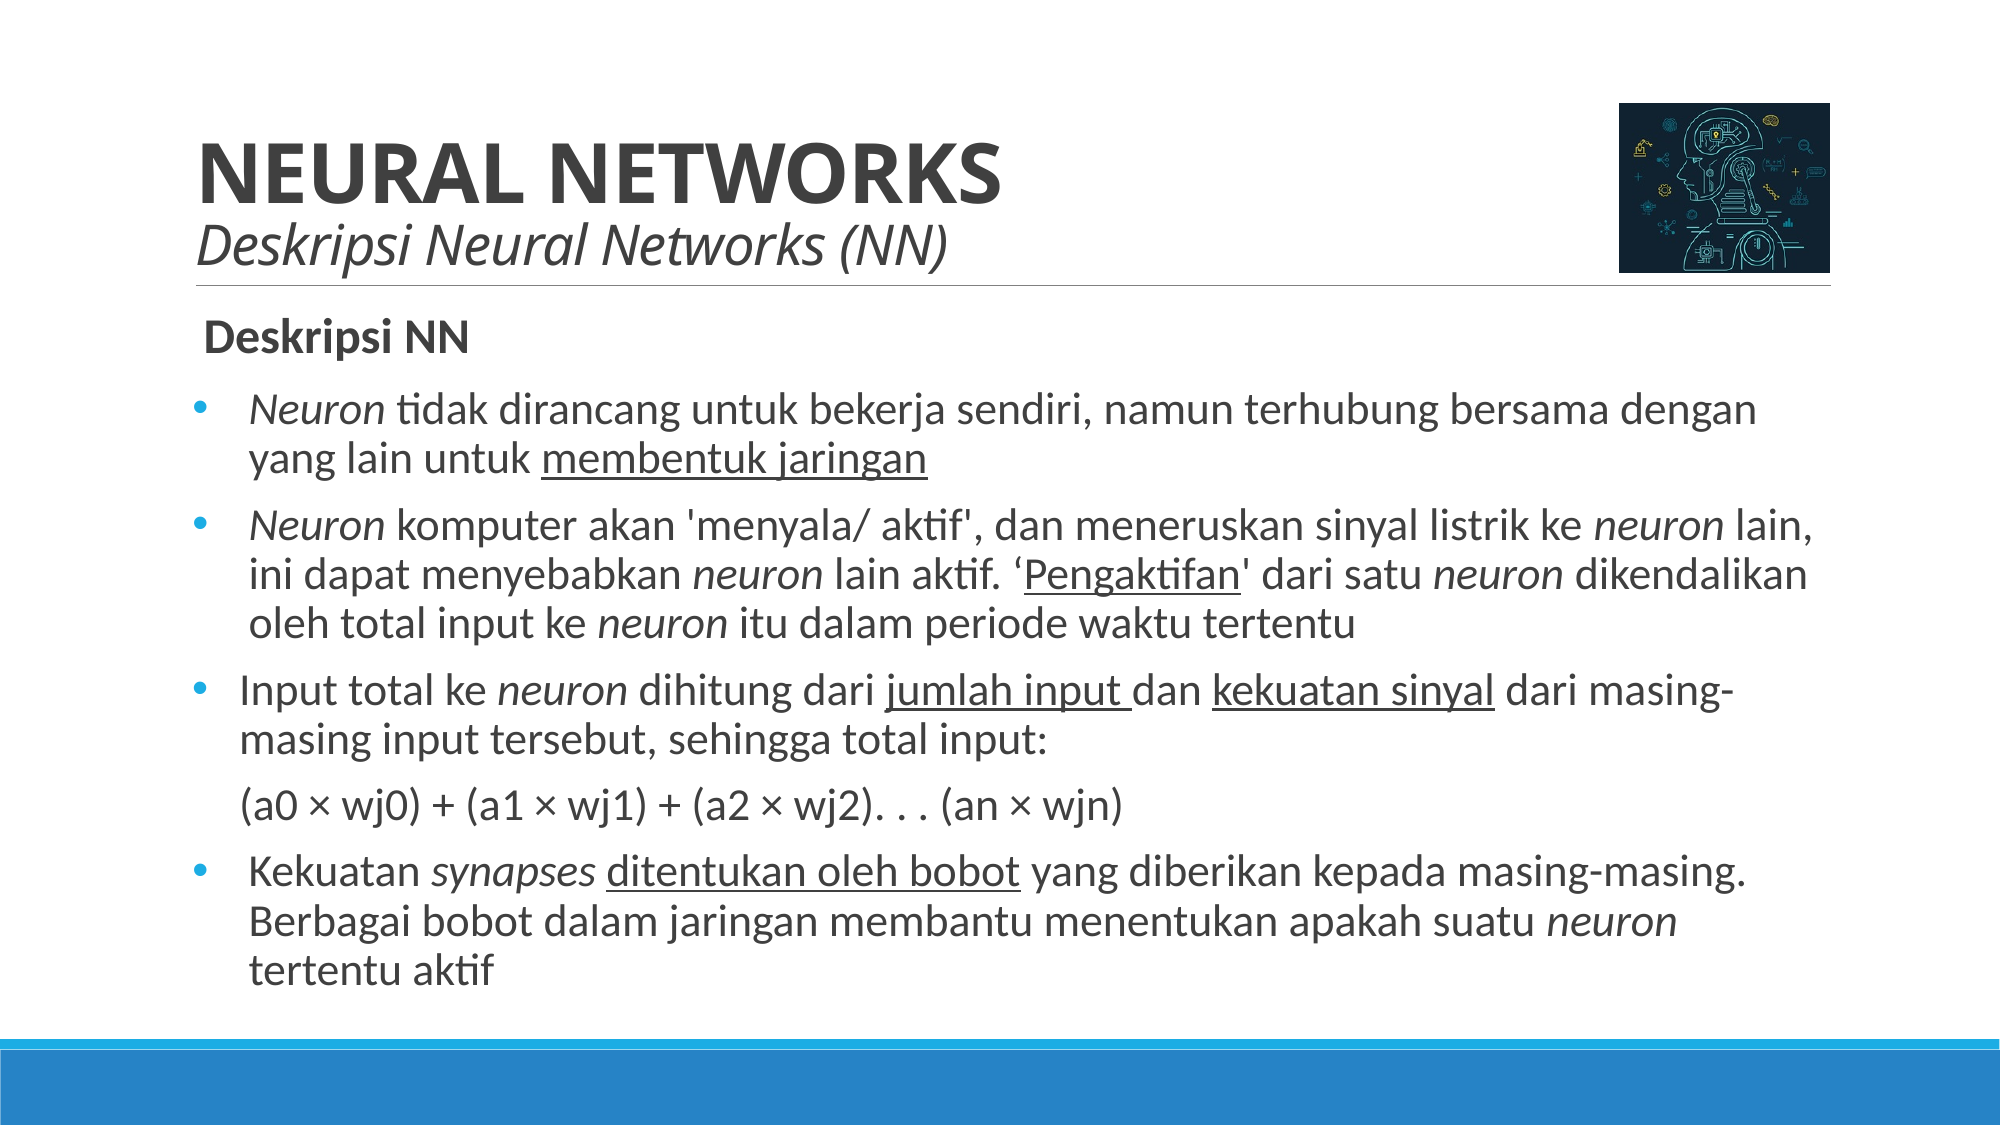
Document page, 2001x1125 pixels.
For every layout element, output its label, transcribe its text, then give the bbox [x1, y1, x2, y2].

list Deskripsi NN Neuron tidak dirancang untuk bekerja sendiri, namun terhubung bersama dengan yang lain untuk membentuk jaringan Neuron komputer akan 'menyala/ aktif', dan meneruskan sinyal listrik ke neuron lain, ini dapat menyebabkan neuron lain aktif. ‘Pengaktifan' dari satu neuron dikendalikan oleh total input ke neuron itu dalam periode waktu tertentu Input total ke neuron dihitung dari jumlah input dan kekuatan sinyal dari masing-masing input tersebut, sehingga total input: (a0 × wj0) + (a1 × wj1) + (a2 × wj2). . . (an × wjn) Kekuatan synapses ditentukan oleh bobot yang diberikan kepada masing-masing. Berbagai bobot dalam jaringan membantu menentukan apakah suatu neuron tertentu aktif [180, 302, 1830, 1050]
picture [1618, 102, 1831, 273]
title NEURAL NETWORKS Deskripsi Neural Networks (NN) [180, 47, 1830, 285]
